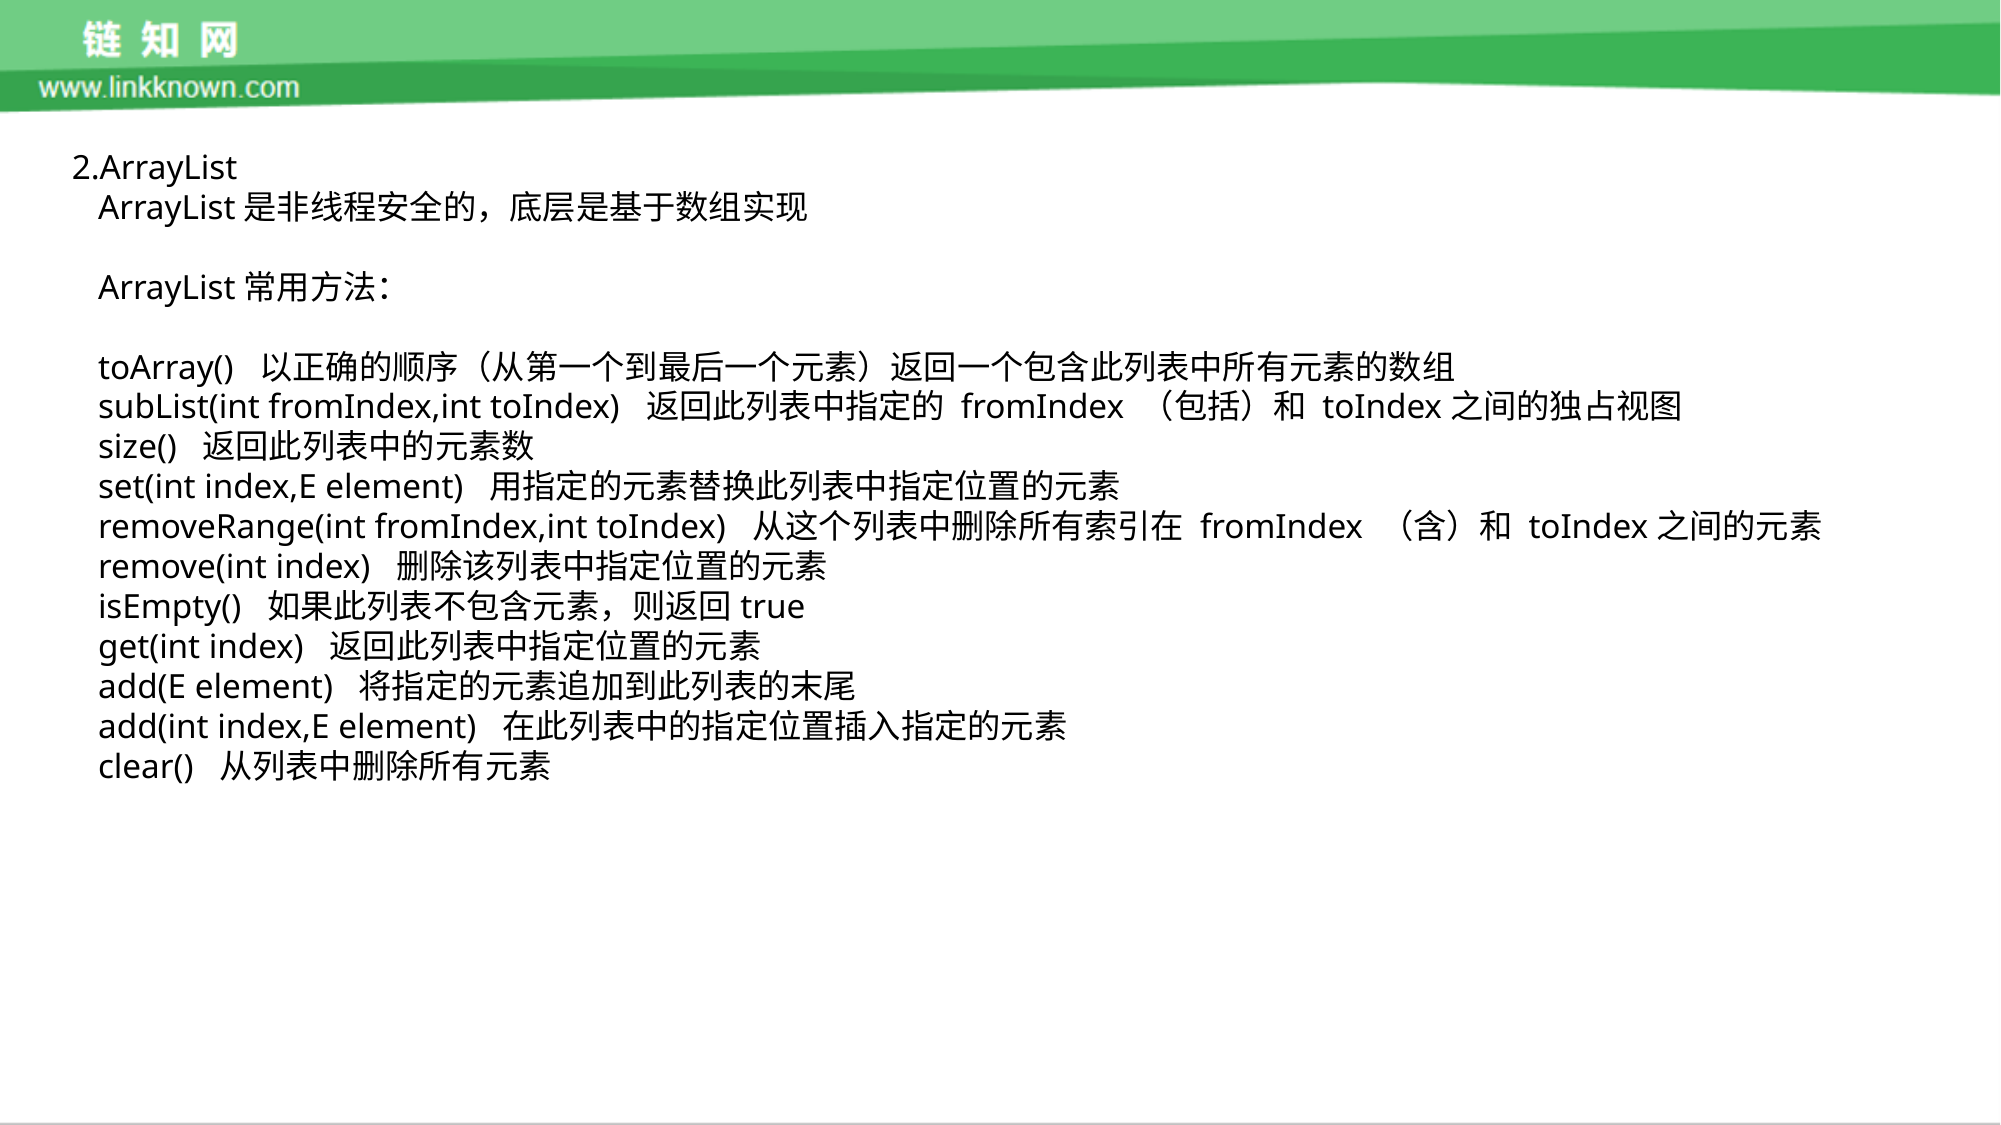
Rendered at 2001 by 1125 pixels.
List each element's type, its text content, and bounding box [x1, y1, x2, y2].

text_box 2.ArrayList ArrayList是非线程安全的，底层是基于数组实现 ArrayList常用方法： toArray() 以正确的顺序（从第一个到最后一个元素）返回一个包含此列表中所有元素的数组 subList(int fromIndex,int toIndex) 返回此列表中指定的 fromIndex （包括）和 toIndex之间的独占视图 size() 返回此列表中的元素数 set(int index,E element) 用指定的元素替换此列表中指定位置的元素 removeRange(int fromIndex,int toIndex) 从这个列表中删除所有索引在 fromIndex （含）和 toIndex之间的元素 remove(int index) 删除该列表中指定位置的元素 isEmpty() 如果此列表不包含元素，则返回true get(int index) 返回此列表中指定位置的元素 add(E element) 将指定的元素追加到此列表的末尾 add(int index,E element) 在此列表中的指定位置插入指定的元素 clear() 从列表中删除所有元素 [57, 138, 1922, 793]
picture [0, 0, 2001, 1125]
